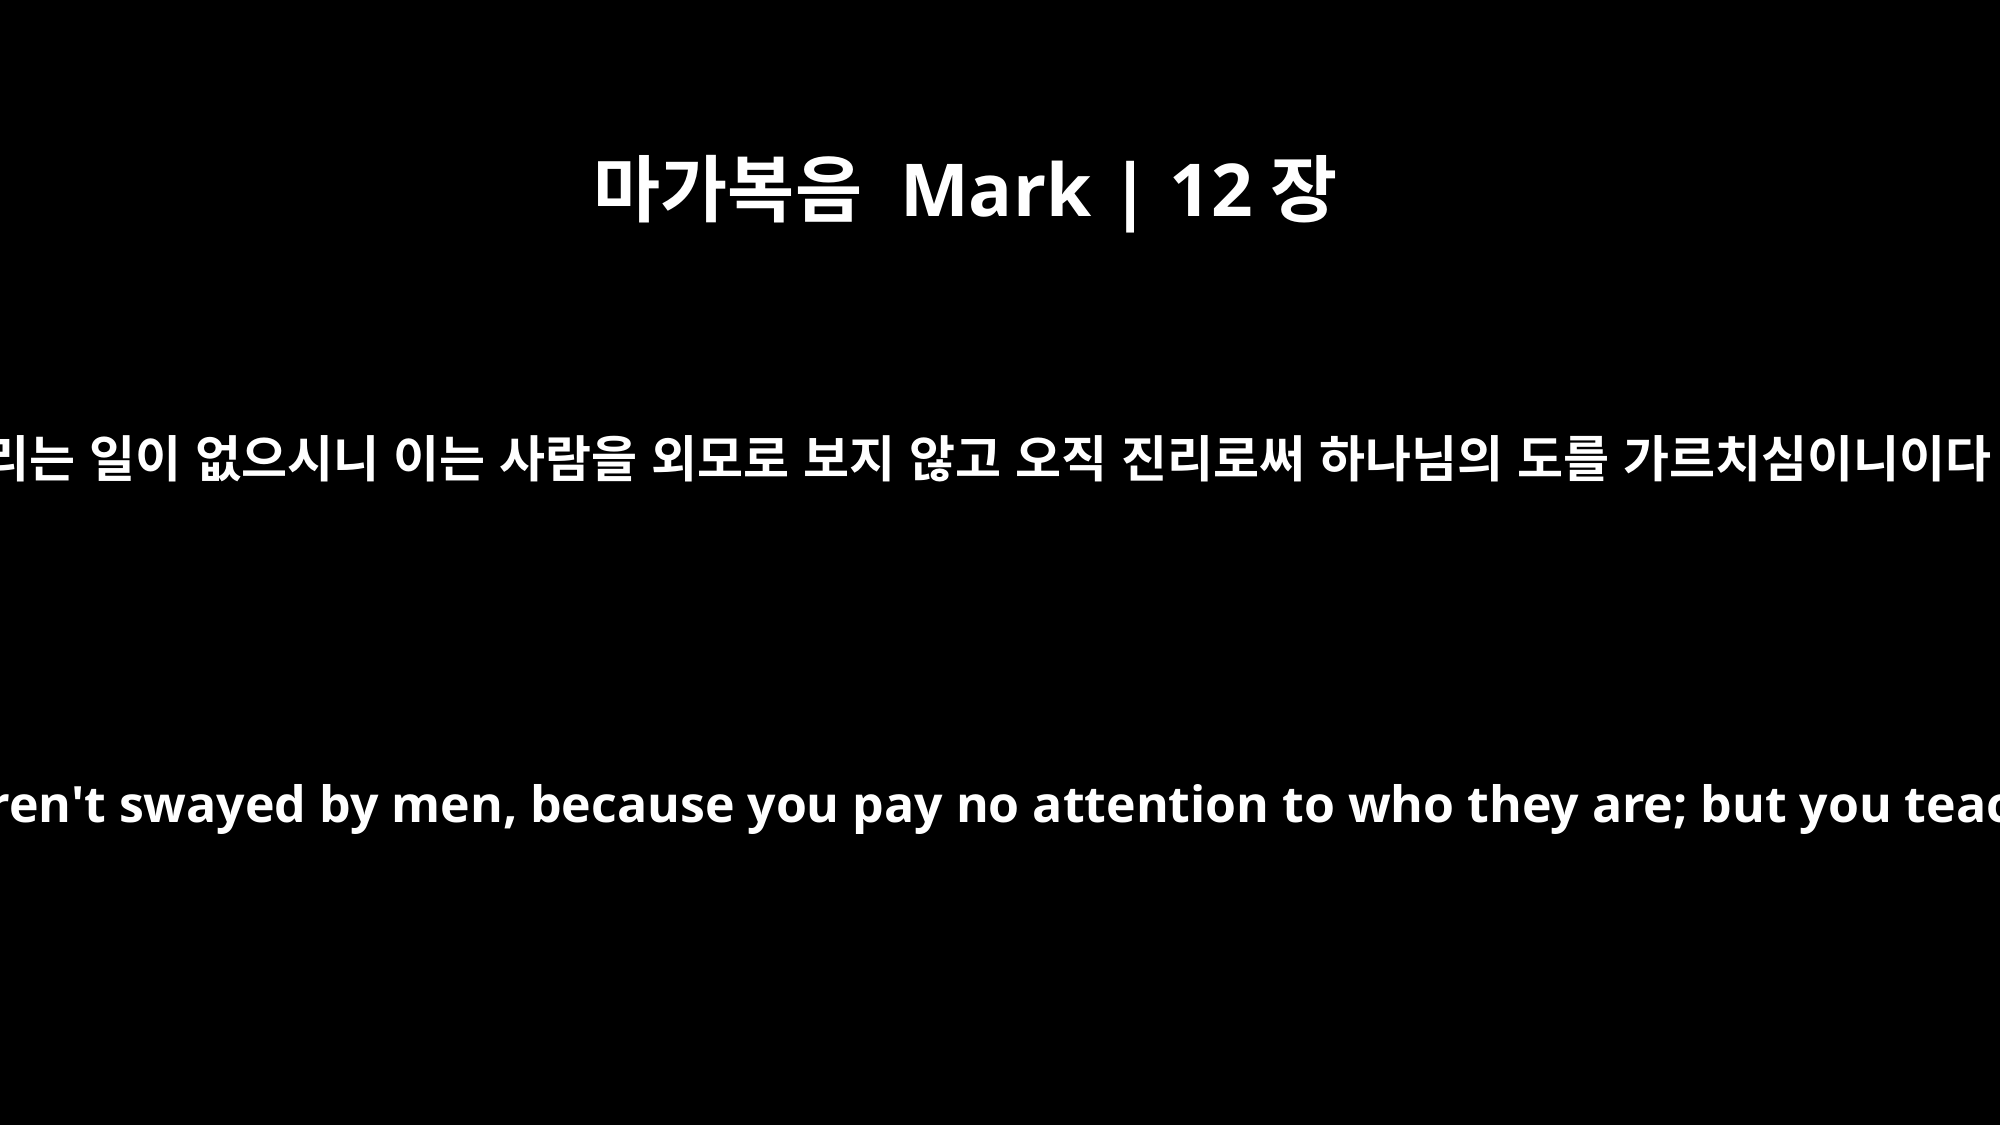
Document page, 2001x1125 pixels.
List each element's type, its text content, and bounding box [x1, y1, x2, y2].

text_box They came to him and said, "Teacher, we know you are a man of integrity. You aren't swayed by men, because you pay no attention to who they are; but you teach the way of God in accordance with the truth. Is it right to pay taxes to Caesar or not? [0, 764, 2000, 900]
text_box 14 와서 이르되 선생님이여 우리가 아노니 당신은 참되시고 아무도 꺼리는 일이 없으시니 이는 사람을 외모로 보지 않고 오직 진리로써 하나님의 도를 가르치심이니이다 가이사에게 세금을 바치는 것이 옳으니이까 옳지 아니하니이까 [0, 359, 2000, 495]
text_box 마가복음 Mark | 12장 [578, 136, 1354, 239]
